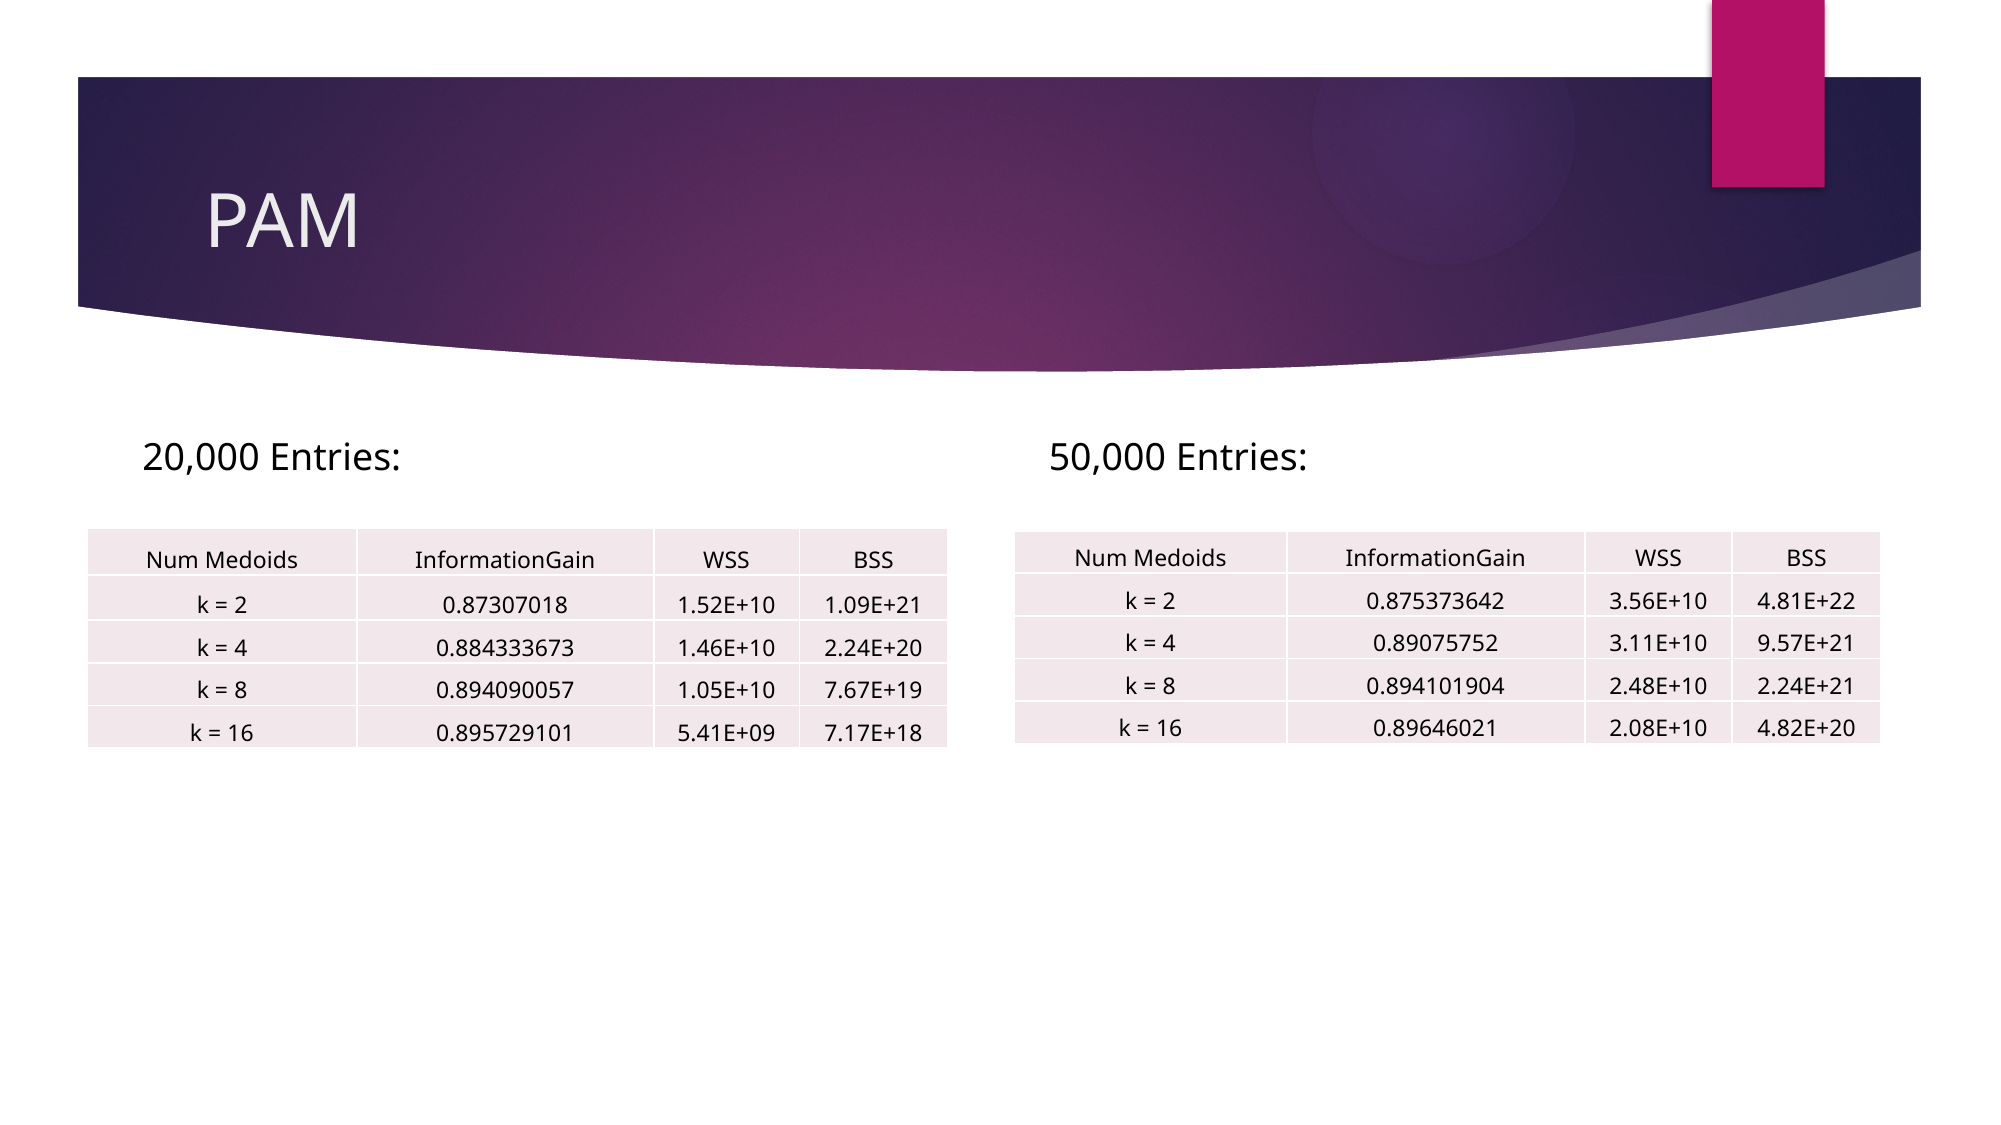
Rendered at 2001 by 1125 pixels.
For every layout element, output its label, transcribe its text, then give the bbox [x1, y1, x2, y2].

table_cell 0.89646021 [1288, 702, 1584, 743]
table_header InformationGain [1288, 532, 1584, 572]
text_box 20,000 Entries: [127, 426, 578, 486]
table_header WSS [1586, 532, 1731, 572]
table_cell 9.57E+21 [1733, 617, 1880, 658]
table_cell 0.87307018 [358, 576, 653, 619]
table_cell 4.81E+22 [1733, 574, 1880, 615]
table_header Num Medoids [88, 529, 356, 574]
table_cell 0.894101904 [1288, 659, 1584, 700]
table_cell 1.09E+21 [800, 576, 947, 619]
table_cell 0.884333673 [358, 621, 653, 662]
table_cell 1.46E+10 [655, 621, 799, 662]
table_cell 2.48E+10 [1586, 659, 1731, 700]
table_header Num Medoids [1015, 532, 1286, 572]
table_cell k = 8 [1015, 659, 1286, 700]
table_cell 0.894090057 [358, 664, 653, 705]
table_cell 3.11E+10 [1586, 617, 1731, 658]
table_cell 2.08E+10 [1586, 702, 1731, 743]
table_cell k = 2 [1015, 574, 1286, 615]
table_cell 1.52E+10 [655, 576, 799, 619]
table_cell 7.67E+19 [800, 664, 947, 705]
table_cell k = 8 [88, 664, 356, 705]
table_cell 0.875373642 [1288, 574, 1584, 615]
table_cell 2.24E+20 [800, 621, 947, 662]
table_header InformationGain [358, 529, 653, 574]
table_header BSS [1733, 532, 1880, 572]
table_cell 1.05E+10 [655, 664, 799, 705]
table_header BSS [800, 529, 947, 574]
table_cell k = 16 [88, 706, 356, 747]
table_cell 2.24E+21 [1733, 659, 1880, 700]
text_box 50,000 Entries: [1034, 426, 1342, 486]
table_cell 0.89075752 [1288, 617, 1584, 658]
title PAM [189, 159, 1627, 276]
table_cell k = 2 [88, 576, 356, 619]
table_header WSS [655, 529, 799, 574]
table_cell 5.41E+09 [655, 706, 799, 747]
table_cell k = 16 [1015, 702, 1286, 743]
table_cell 0.895729101 [358, 706, 653, 747]
table_cell 3.56E+10 [1586, 574, 1731, 615]
table_cell k = 4 [1015, 617, 1286, 658]
table_cell 4.82E+20 [1733, 702, 1880, 743]
table_cell k = 4 [88, 621, 356, 662]
table_cell 7.17E+18 [800, 706, 947, 747]
